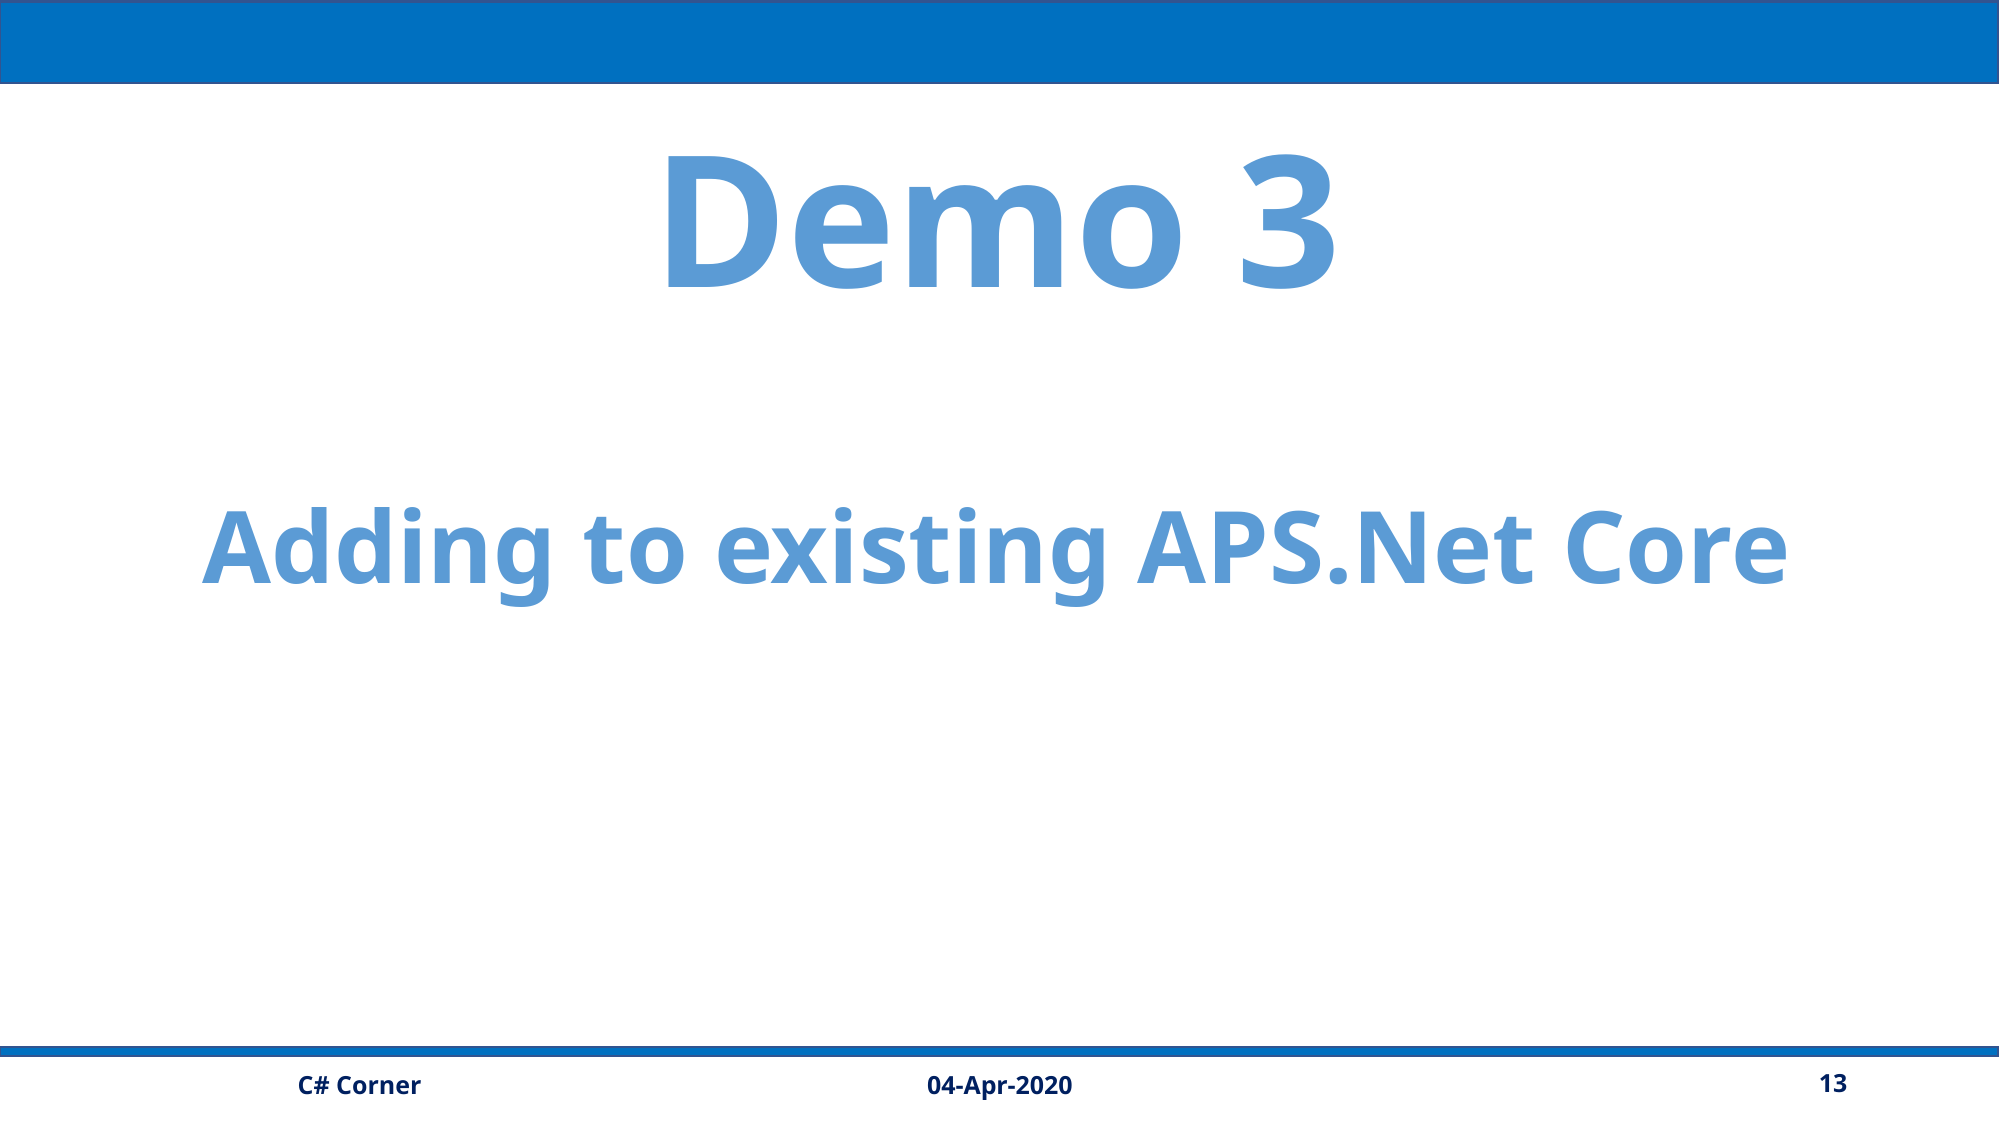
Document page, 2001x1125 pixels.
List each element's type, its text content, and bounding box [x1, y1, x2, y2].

text_box C# Corner [21, 1054, 697, 1115]
text_box [0, 0, 1999, 84]
slide_number 13 [1412, 1054, 1863, 1115]
footer 04-Apr-2020 [697, 1054, 1338, 1115]
text_box Demo 3 Adding to existing APS.Net Core [186, 96, 1807, 612]
text_box [0, 1046, 1999, 1057]
